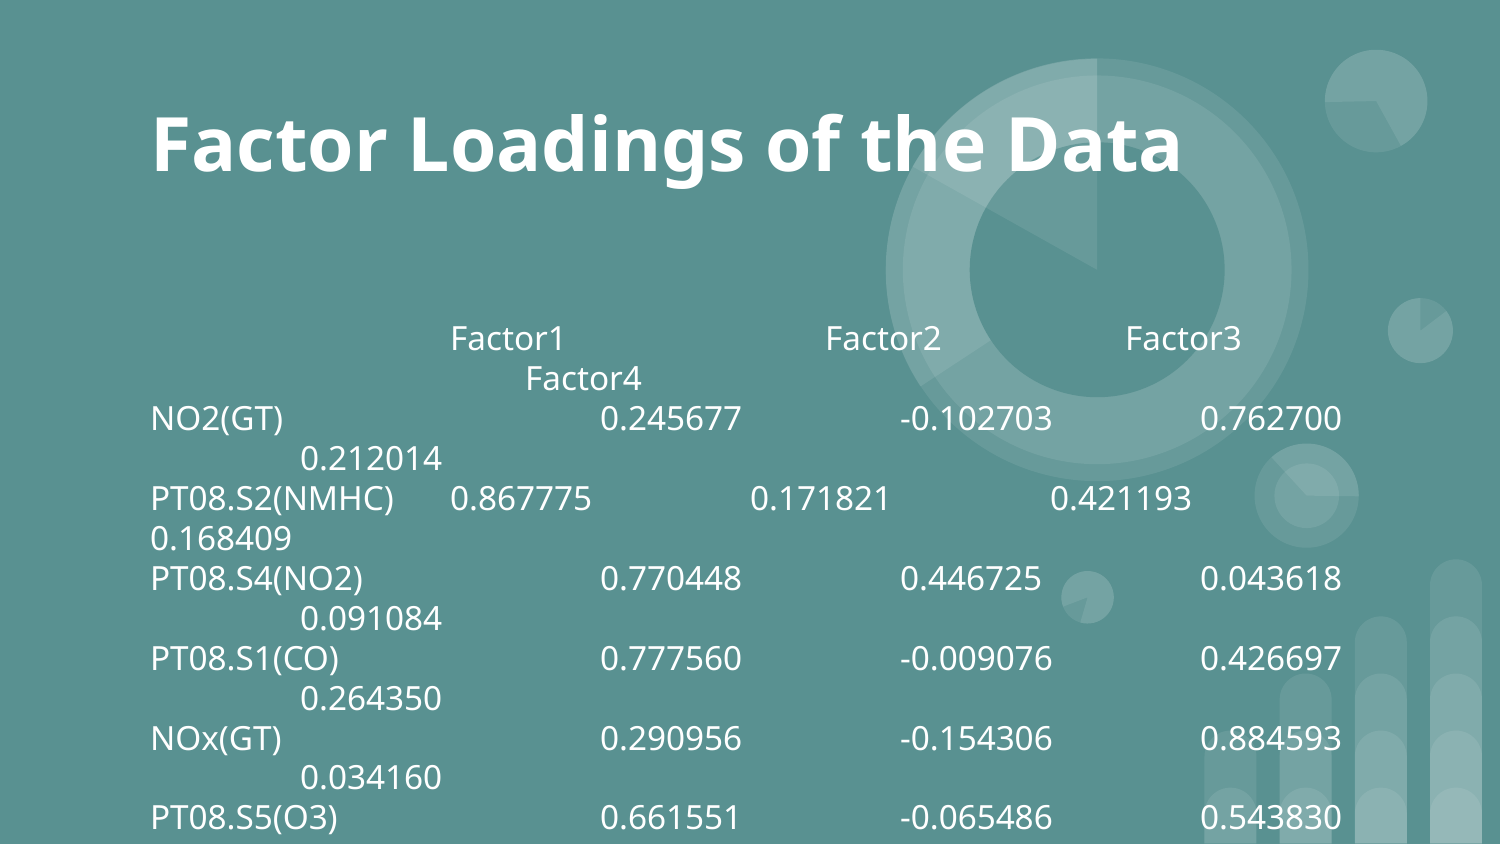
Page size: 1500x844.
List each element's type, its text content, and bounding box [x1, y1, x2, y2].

subtitle Factor1 Factor2 Factor3 Factor4 NO2(GT) 0.245677 -0.102703 0.762700 0.212014 PT08.S2(NMHC) 0.867775 0.171821 0.421193 0.168409 PT08.S4(NO2) 0.770448 0.446725 0.043618 0.091084 PT08.S1(CO) 0.777560 -0.009076 0.426697 0.264350 NOx(GT) 0.290956 -0.154306 0.884593 0.034160 PT08.S5(O3) 0.661551 -0.065486 0.543830 0.284721 T 0.159564 0.969817 -0.169311 0.018212 CO(GT) 0.584358 0.010877 0.608930 0.043435 PT08.S3(NOx) -0.572996 -0.120531 -0.446290 -0.525115 C6H6(GT) 0.893076 0.127648 0.424018 0.036974 [135, 262, 1399, 767]
title Factor Loadings of the Data [135, 66, 1399, 217]
